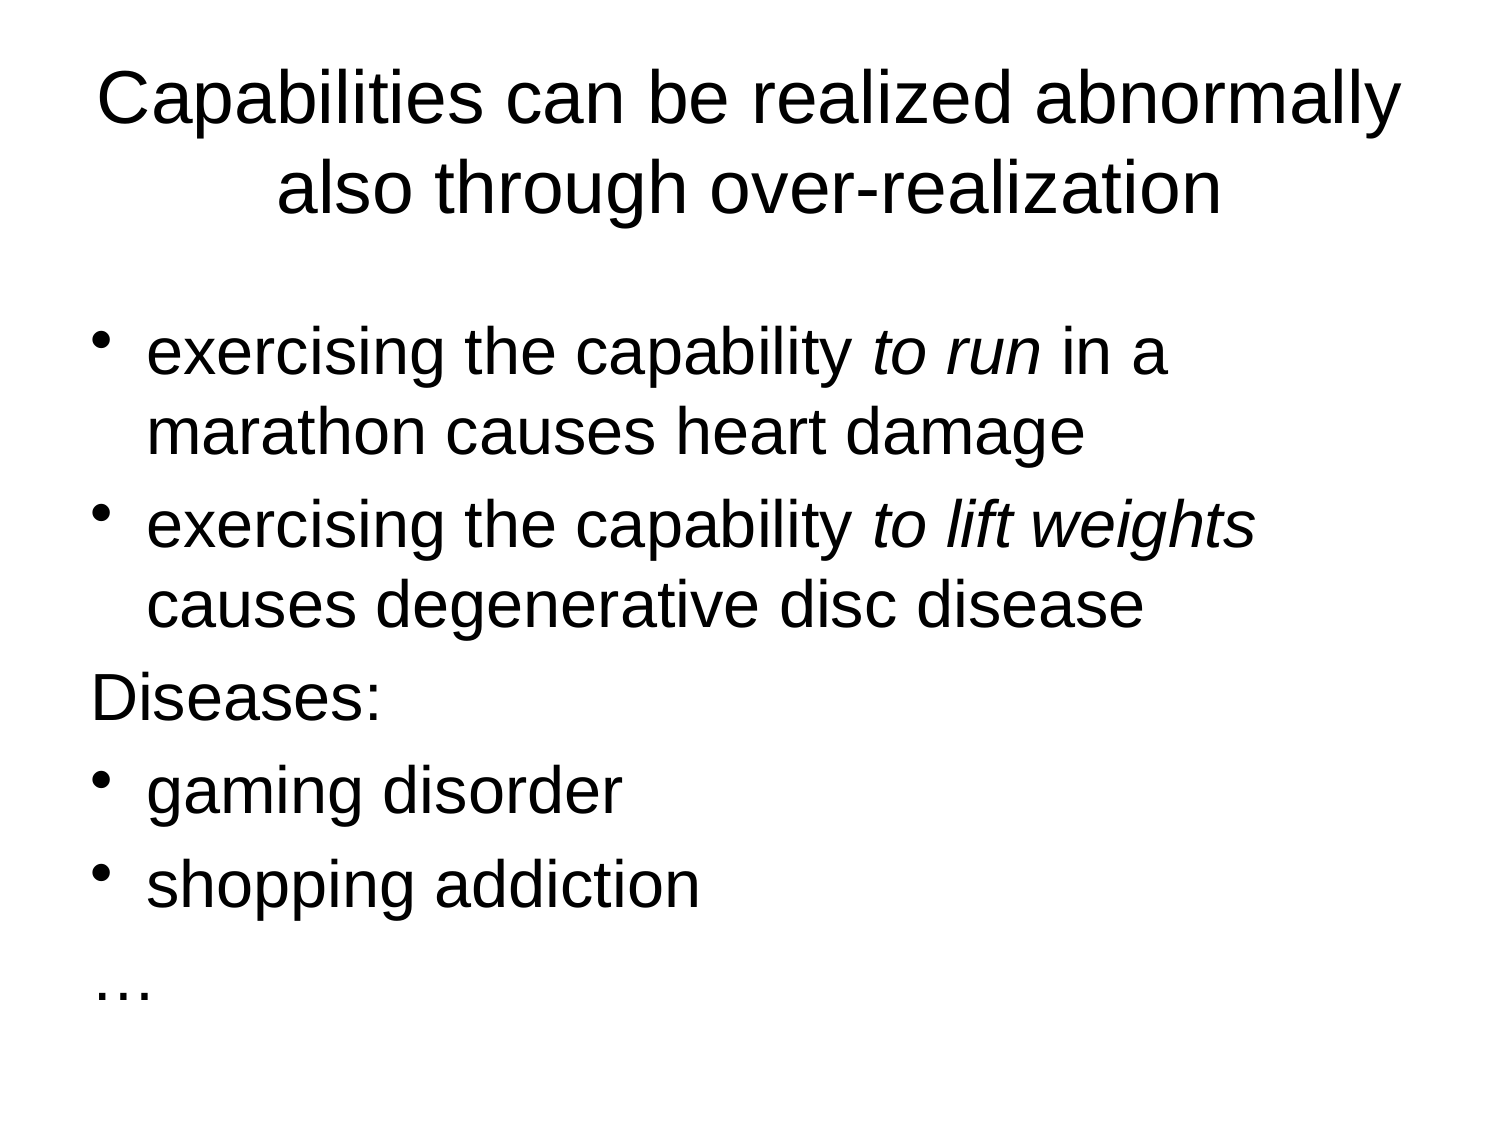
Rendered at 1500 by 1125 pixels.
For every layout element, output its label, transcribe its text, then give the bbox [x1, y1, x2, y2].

list exercising the capability to run in a marathon causes heart damage exercising the capability to lift weights causes degenerative disc disease Diseases: gaming disorder shopping addiction … [75, 299, 1425, 1043]
title Capabilities can be realized abnormally also through over-realization [75, 45, 1425, 233]
